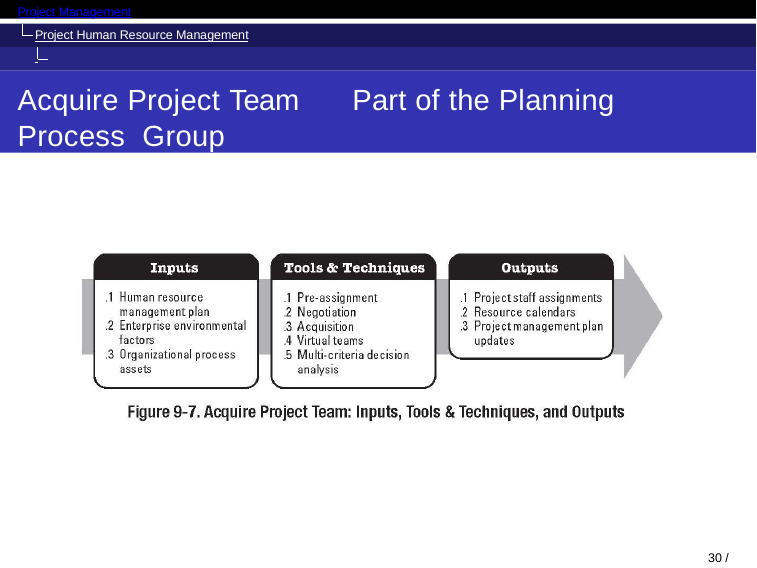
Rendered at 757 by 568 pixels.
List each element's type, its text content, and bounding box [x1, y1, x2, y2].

text_box Project Management [0, 0, 756, 19]
text_box [253, 23, 756, 47]
text_box [79, 249, 663, 426]
text_box [0, 23, 33, 47]
text_box [0, 47, 756, 70]
slide_number 29 / 71 [701, 548, 746, 568]
text_box Project Human Resource Management HR Planning [33, 16, 253, 66]
text_box Acquire Project Team Part of the Planning Process Group [0, 70, 756, 153]
